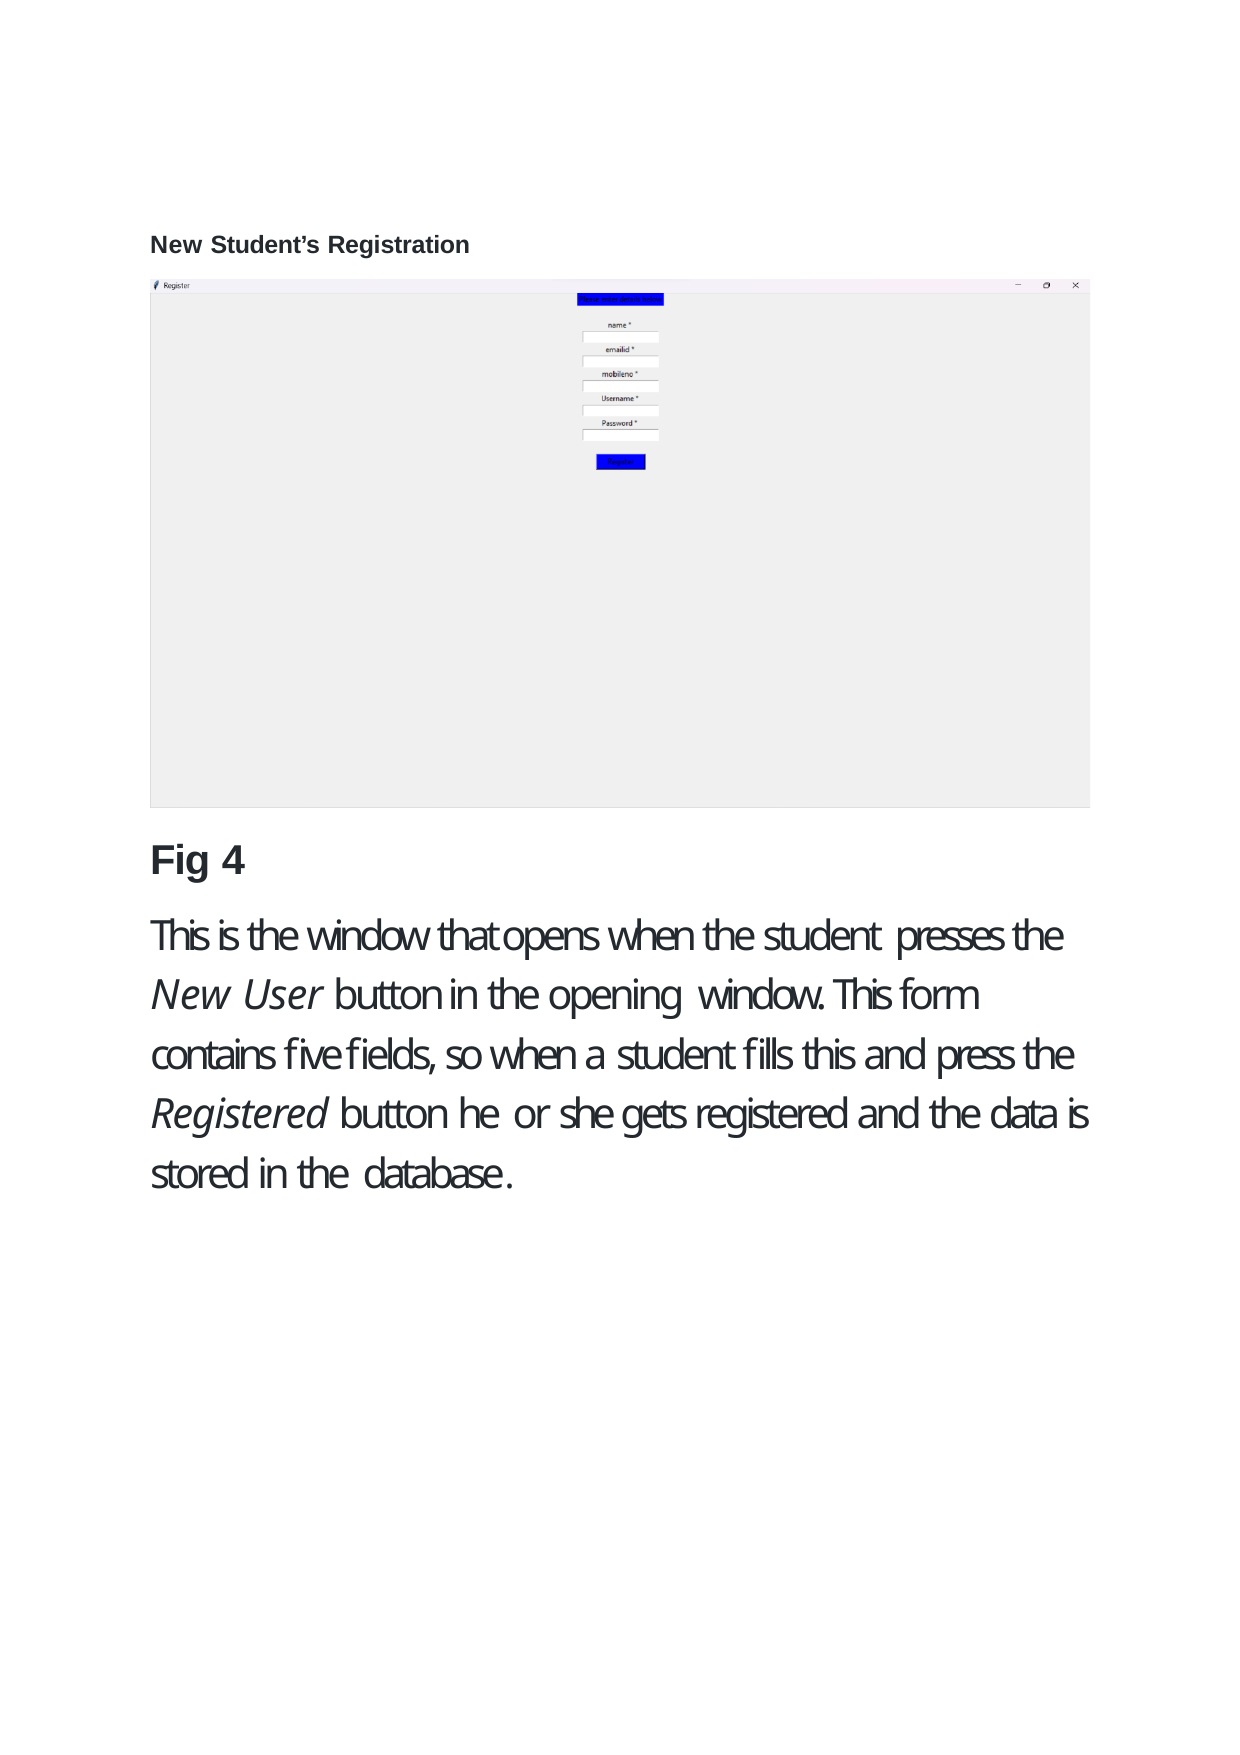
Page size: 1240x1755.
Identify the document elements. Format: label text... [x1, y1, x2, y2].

text_box [150, 279, 1091, 808]
text_box Fig 4 This is the window that opens when the student presses the New User button in the opening window. This form contains five fields, so when a student fills this and press the Registered button he or she gets registered and the data is stored in the database. [147, 803, 1090, 1197]
text_box New Student’s Registration [147, 226, 474, 259]
